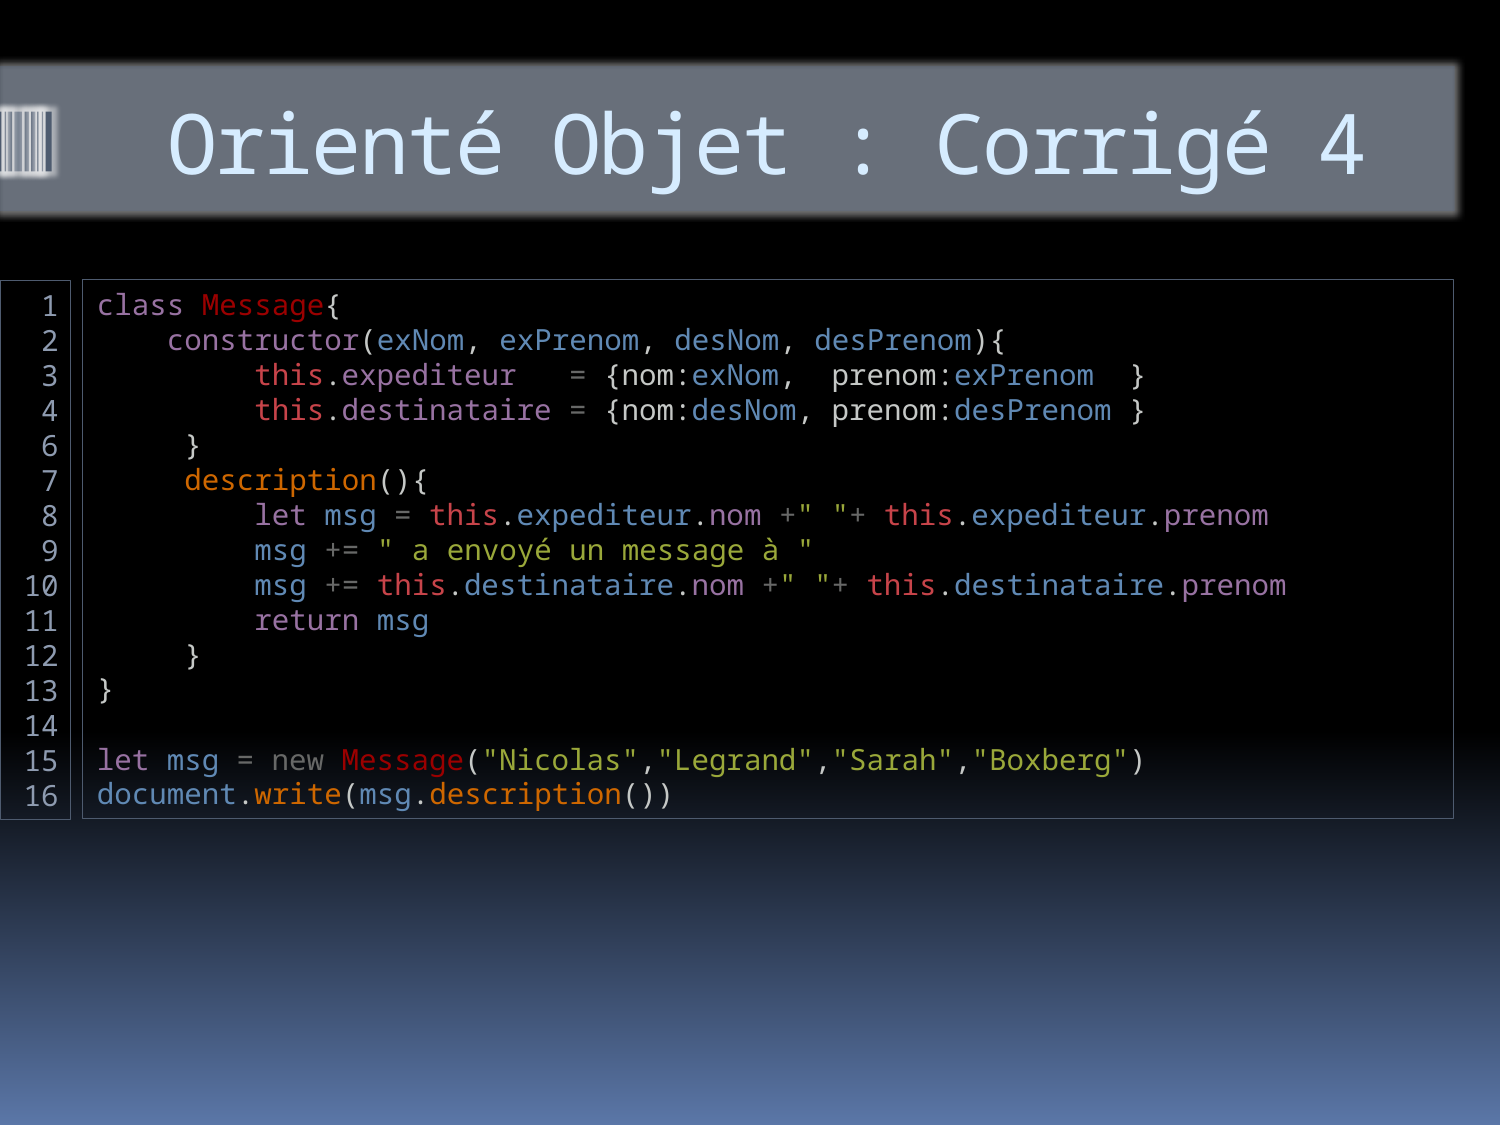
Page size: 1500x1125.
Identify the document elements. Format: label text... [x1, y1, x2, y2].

text_box class Message{ constructor(exNom, exPrenom, desNom, desPrenom){ this.expediteur = {nom:exNom, prenom:exPrenom } this.destinataire = {nom:desNom, prenom:desPrenom } } description(){ let msg = this.expediteur.nom +" "+ this.expediteur.prenom msg += " a envoyé un message à " msg += this.destinataire.nom +" "+ this.destinataire.prenom return msg } } let msg = new Message("Nicolas","Legrand","Sarah","Boxberg") document.write(msg.description()) [82, 278, 1454, 819]
text_box 1 2 3 4 6 7 8 9 10 11 12 13 14 15 16 [0, 280, 71, 820]
title Orienté Objet : Corrigé 4 [82, 83, 1454, 234]
